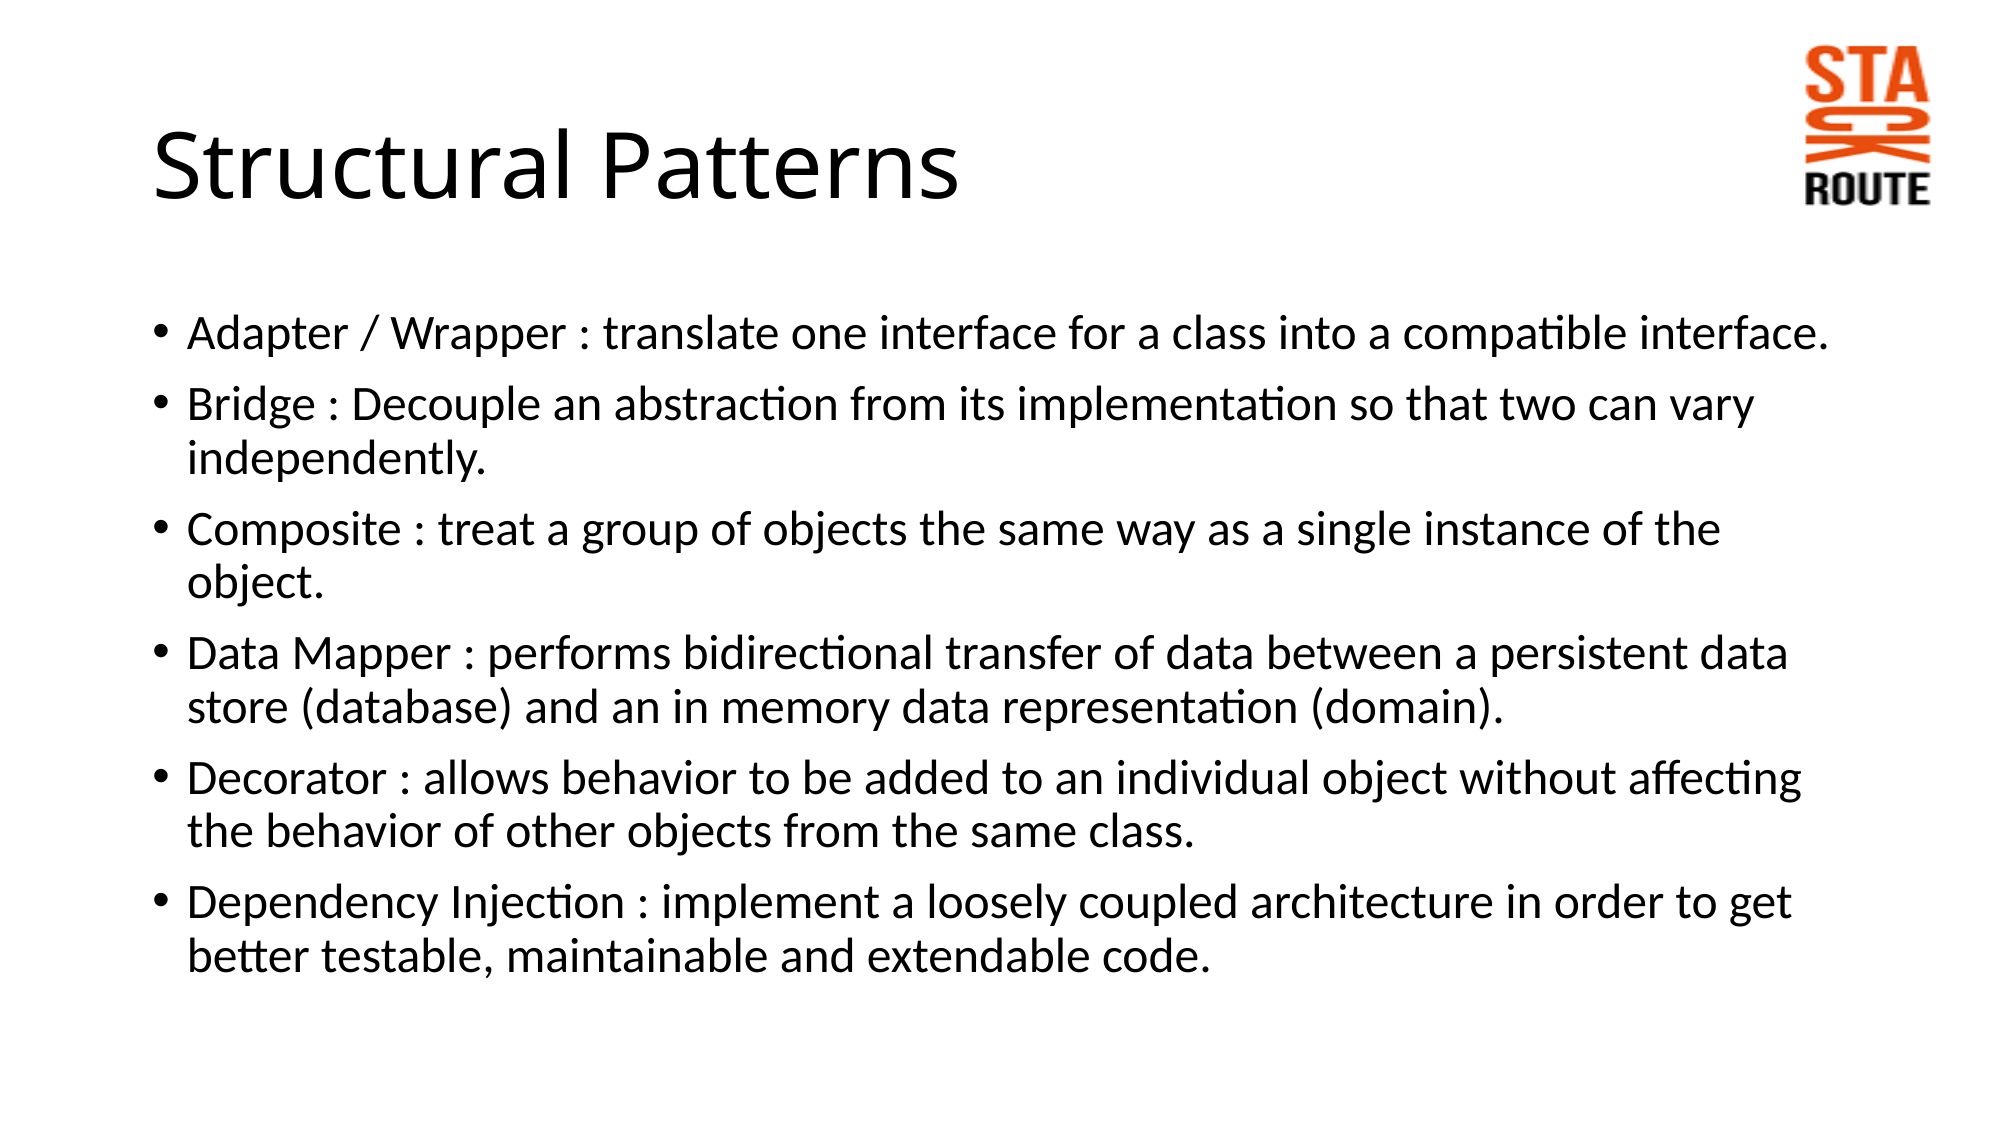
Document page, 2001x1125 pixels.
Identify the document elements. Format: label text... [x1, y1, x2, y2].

title Structural Patterns [137, 59, 1863, 278]
list Adapter / Wrapper : translate one interface for a class into a compatible interface. Bridge : Decouple an abstraction from its implementation so that two can vary independently. Composite : treat a group of objects the same way as a single instance of the object. Data Mapper : performs bidirectional transfer of data between a persistent data store (database) and an in memory data representation (domain). Decorator : allows behavior to be added to an individual object without affecting the behavior of other objects from the same class. Dependency Injection : implement a loosely coupled architecture in order to get better testable, maintainable and extendable code. [137, 299, 1863, 1014]
picture [1777, 35, 1966, 221]
